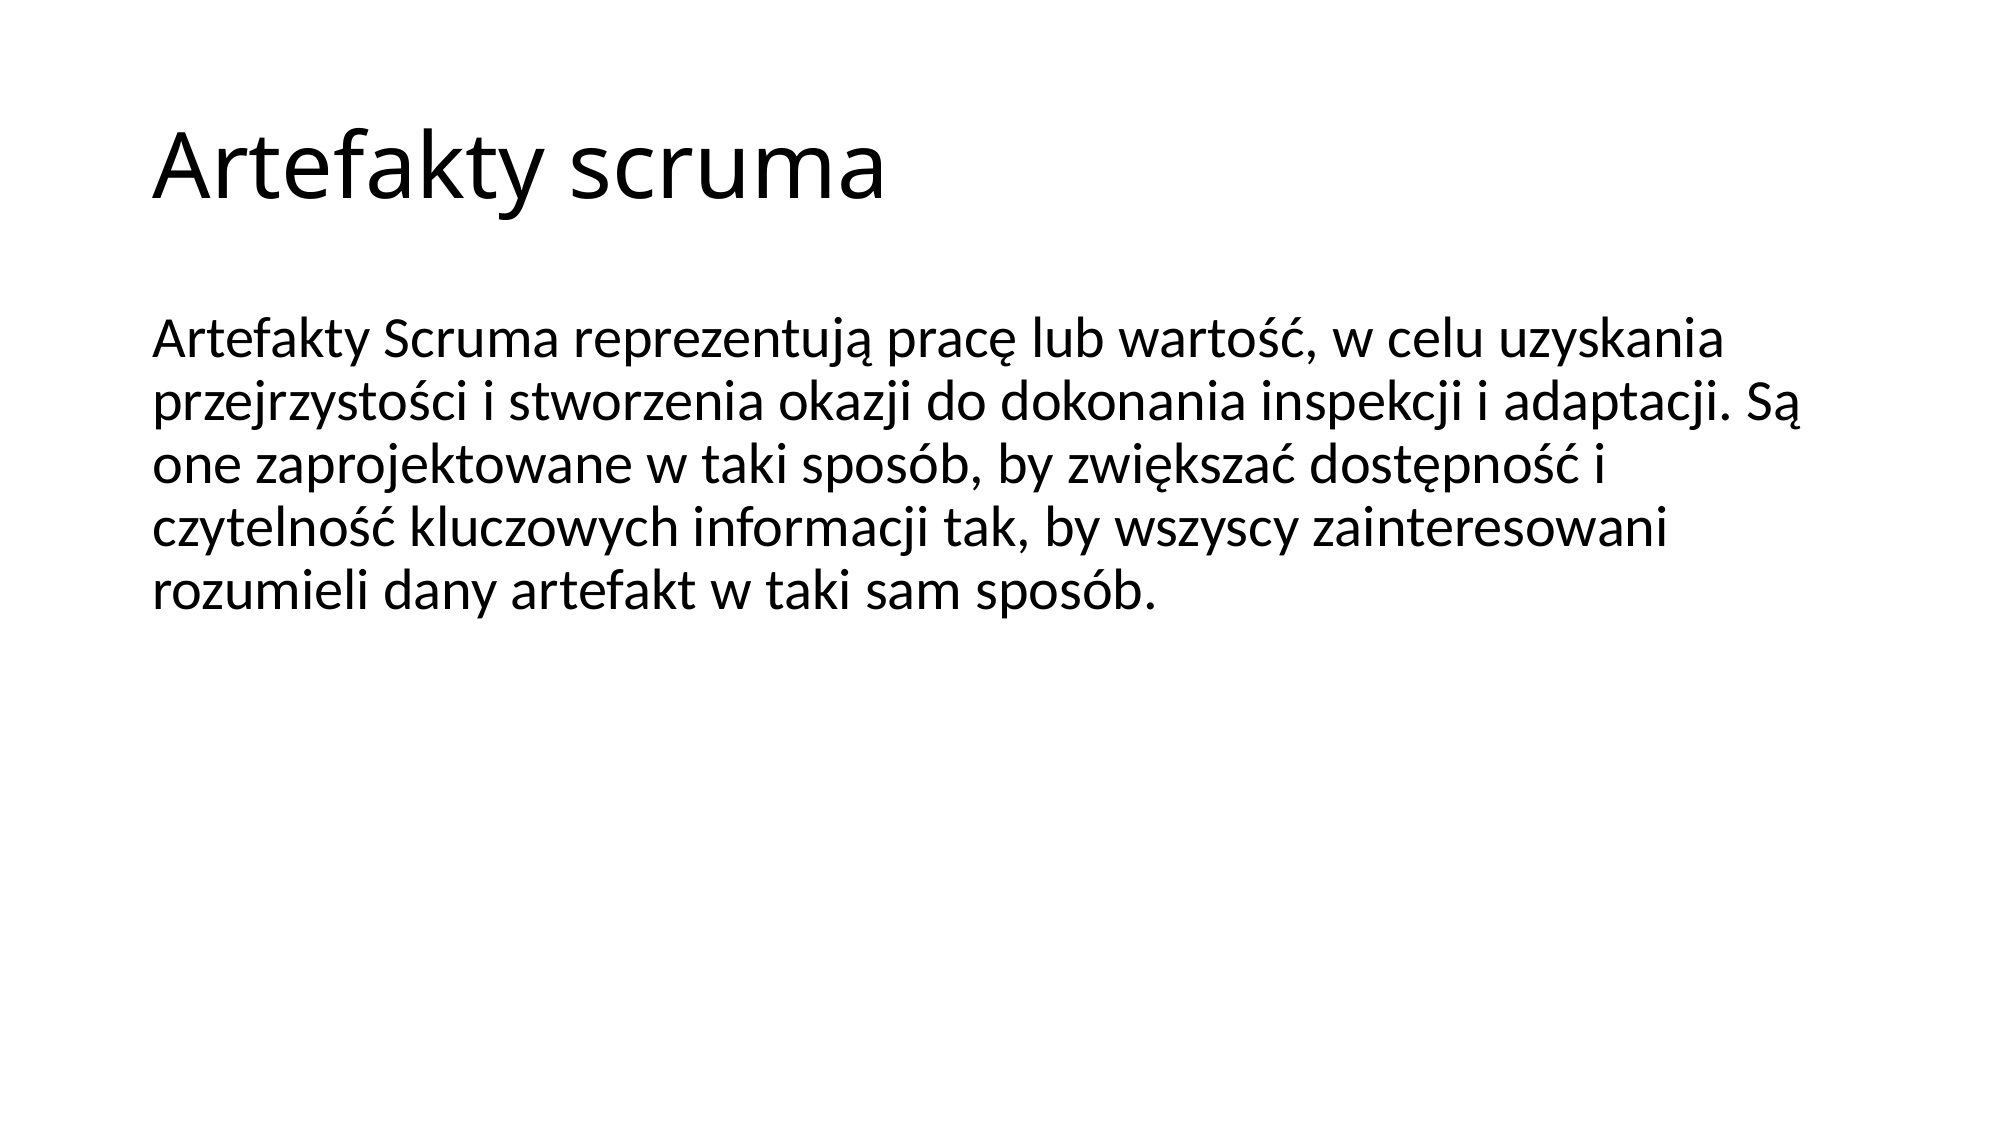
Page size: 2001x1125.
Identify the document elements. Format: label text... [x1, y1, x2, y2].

title Artefakty scruma [137, 59, 1863, 278]
list Artefakty Scruma reprezentują pracę lub wartość, w celu uzyskania przejrzystości i stworzenia okazji do dokonania inspekcji i adaptacji. Są one zaprojektowane w taki sposób, by zwiększać dostępność i czytelność kluczowych informacji tak, by wszyscy zainteresowani rozumieli dany artefakt w taki sam sposób. [137, 299, 1863, 1014]
